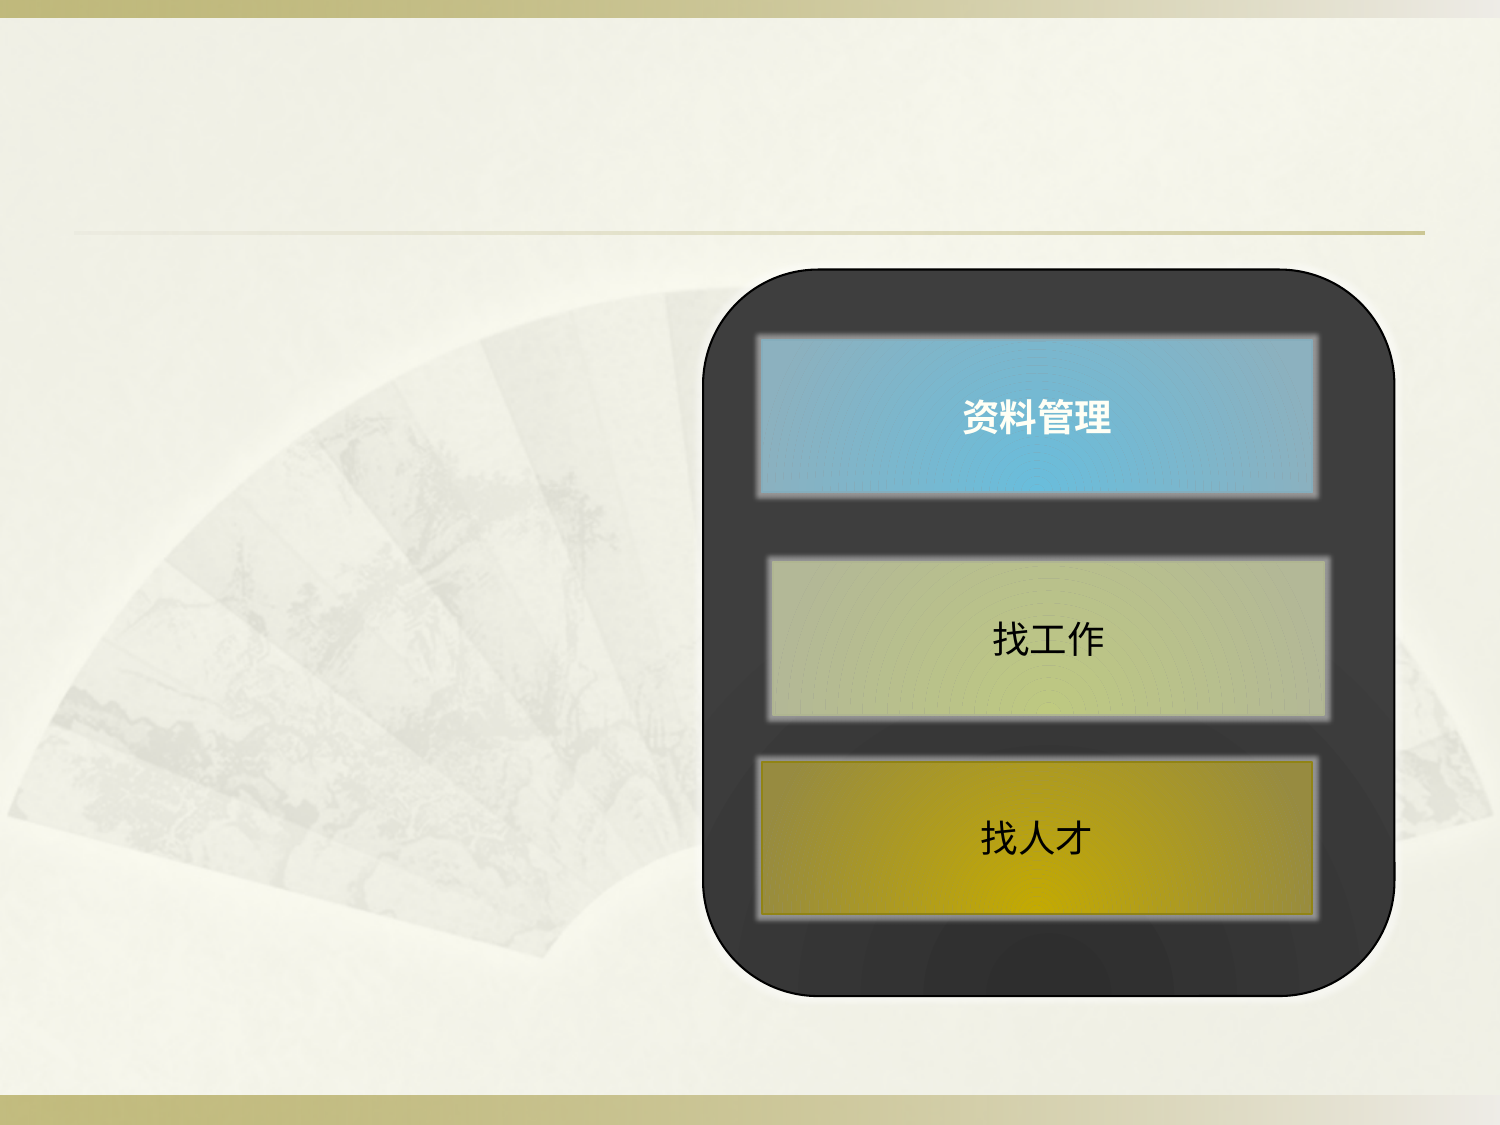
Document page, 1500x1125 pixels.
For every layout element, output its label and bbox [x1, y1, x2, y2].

text_box [702, 268, 1395, 997]
